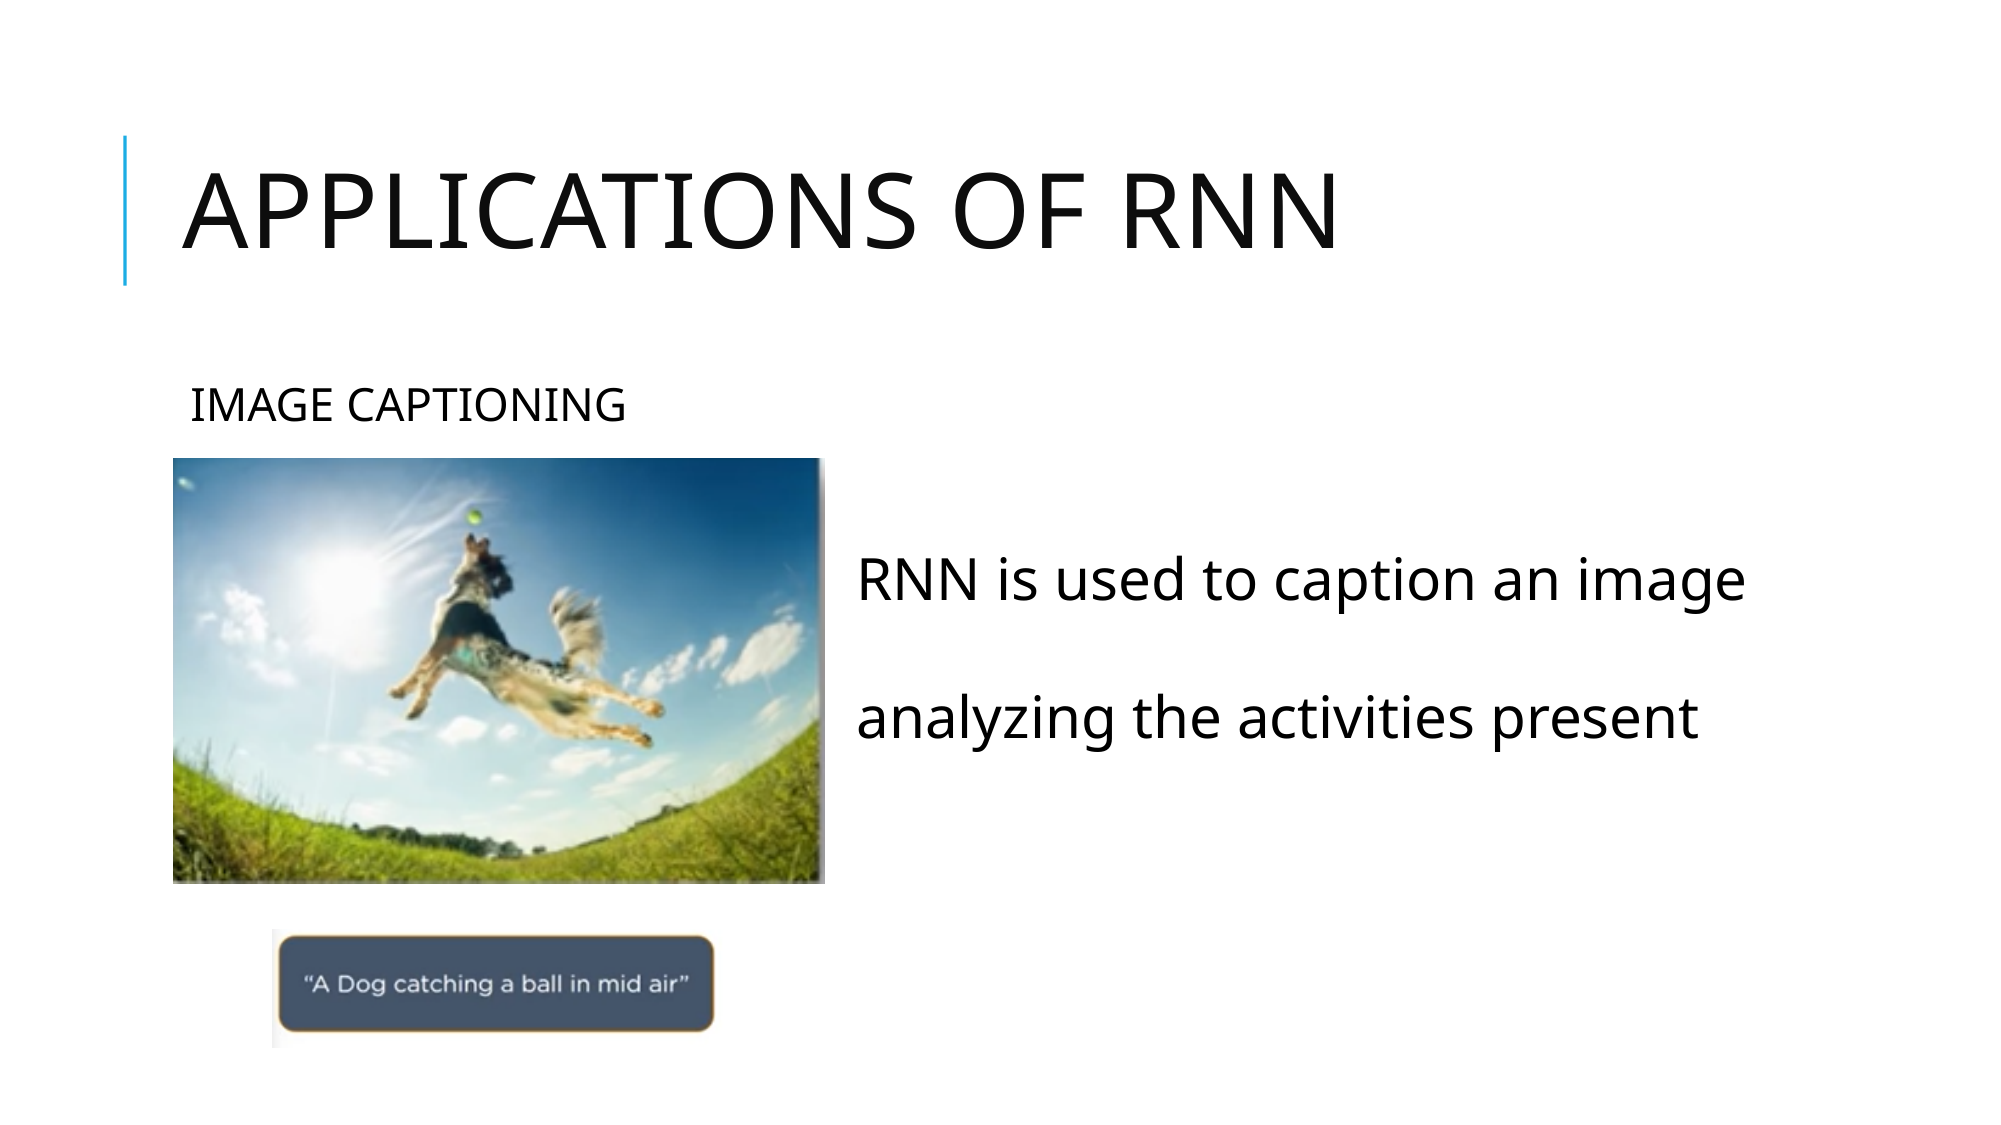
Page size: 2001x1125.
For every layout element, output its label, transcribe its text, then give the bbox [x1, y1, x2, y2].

text_box IMAGE CAPTIONING RNN is used to caption an image by analyzing the activities present in it [167, 374, 1763, 1035]
picture [271, 929, 727, 1048]
picture [173, 457, 825, 884]
text_box Applications of rnn [167, 95, 1763, 342]
